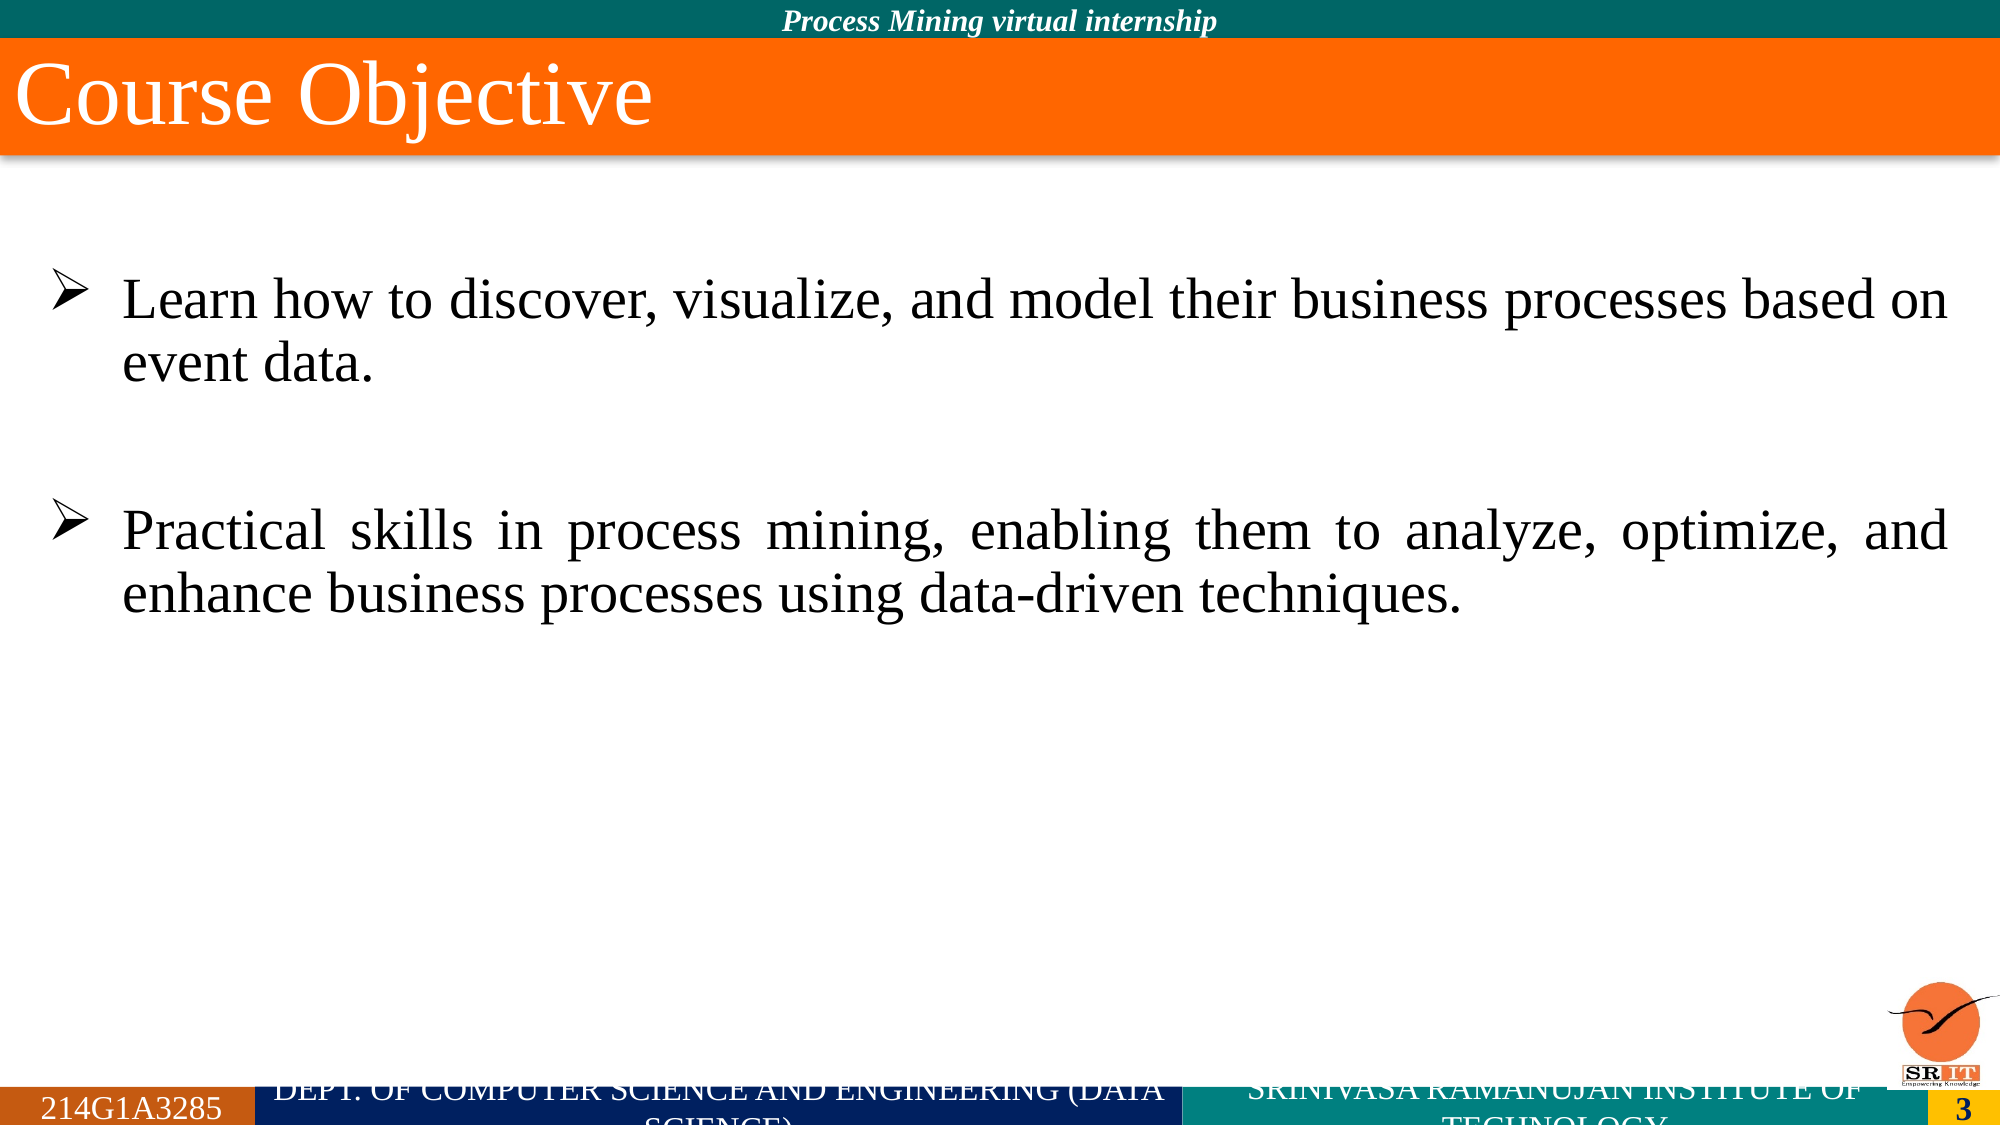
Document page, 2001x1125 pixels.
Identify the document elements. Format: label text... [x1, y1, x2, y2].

picture [1887, 977, 2000, 1090]
list Learn how to discover, visualize, and model their business processes based on event data. Practical skills in process mining, enabling them to analyze, optimize, and enhance business processes using data-driven techniques. [32, 179, 1965, 1065]
title Course Objective [0, 38, 2000, 156]
